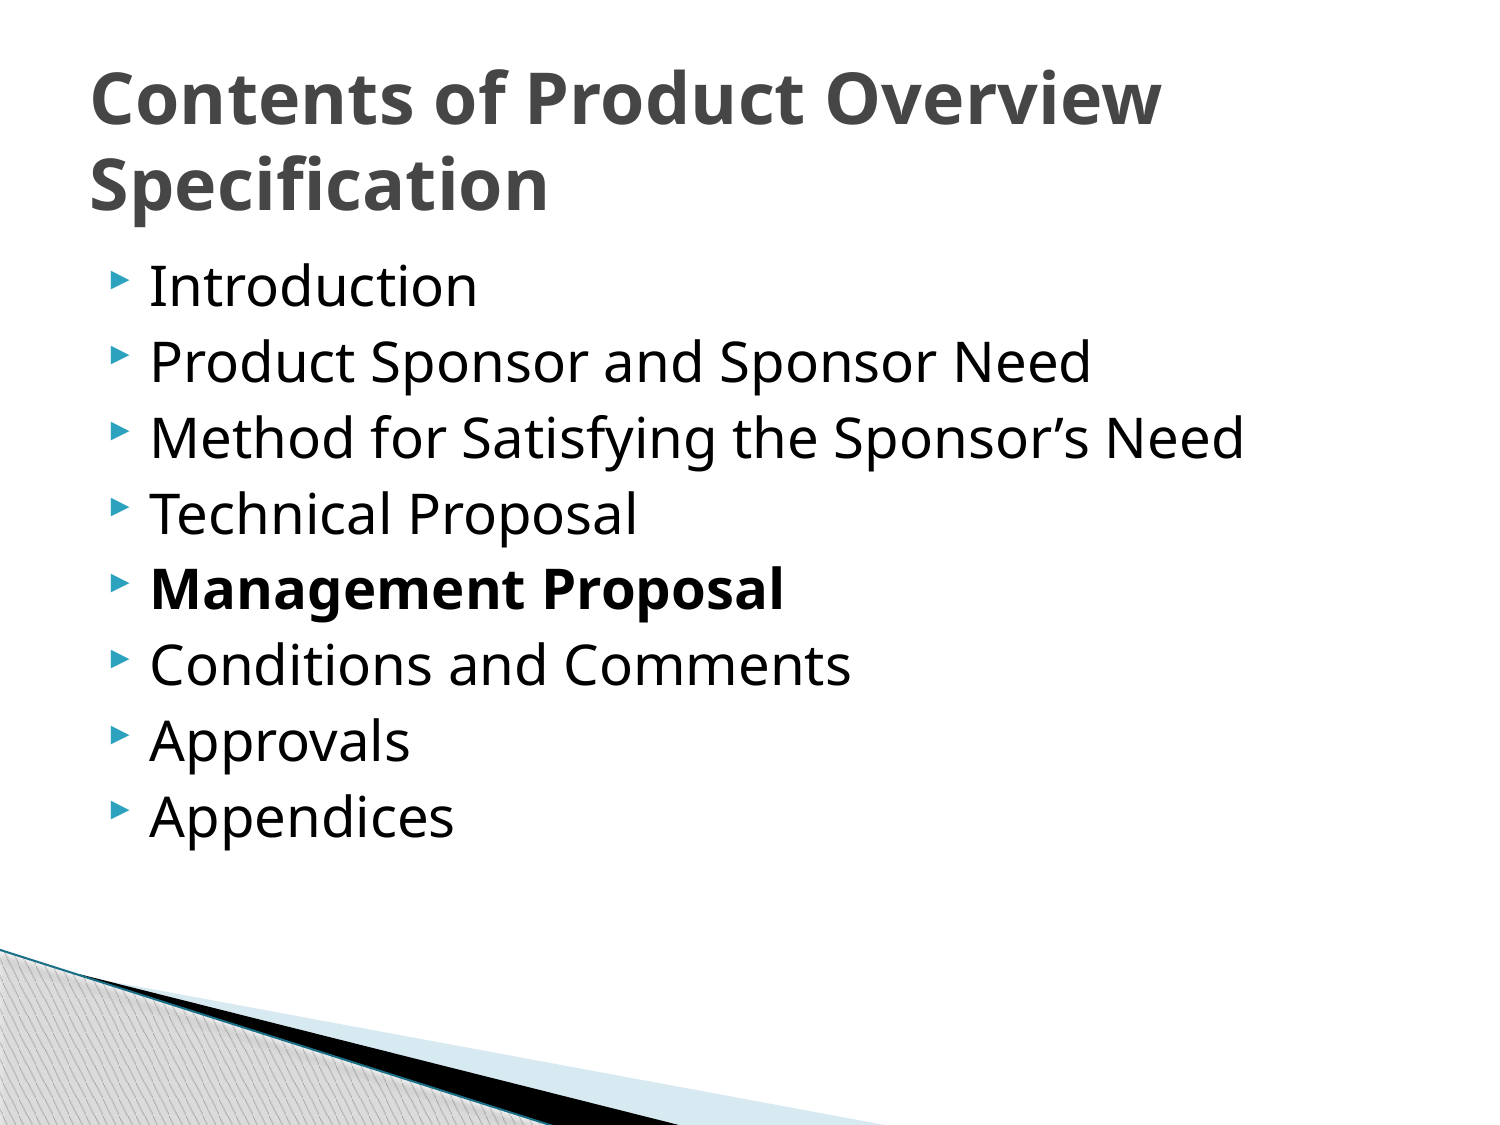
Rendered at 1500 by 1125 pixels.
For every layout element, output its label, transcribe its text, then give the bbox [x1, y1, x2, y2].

title Contents of Product Overview Specification [75, 45, 1425, 233]
list Introduction Product Sponsor and Sponsor Need Method for Satisfying the Sponsor’s Need Technical Proposal Management Proposal Conditions and Comments Approvals Appendices [75, 243, 1425, 986]
